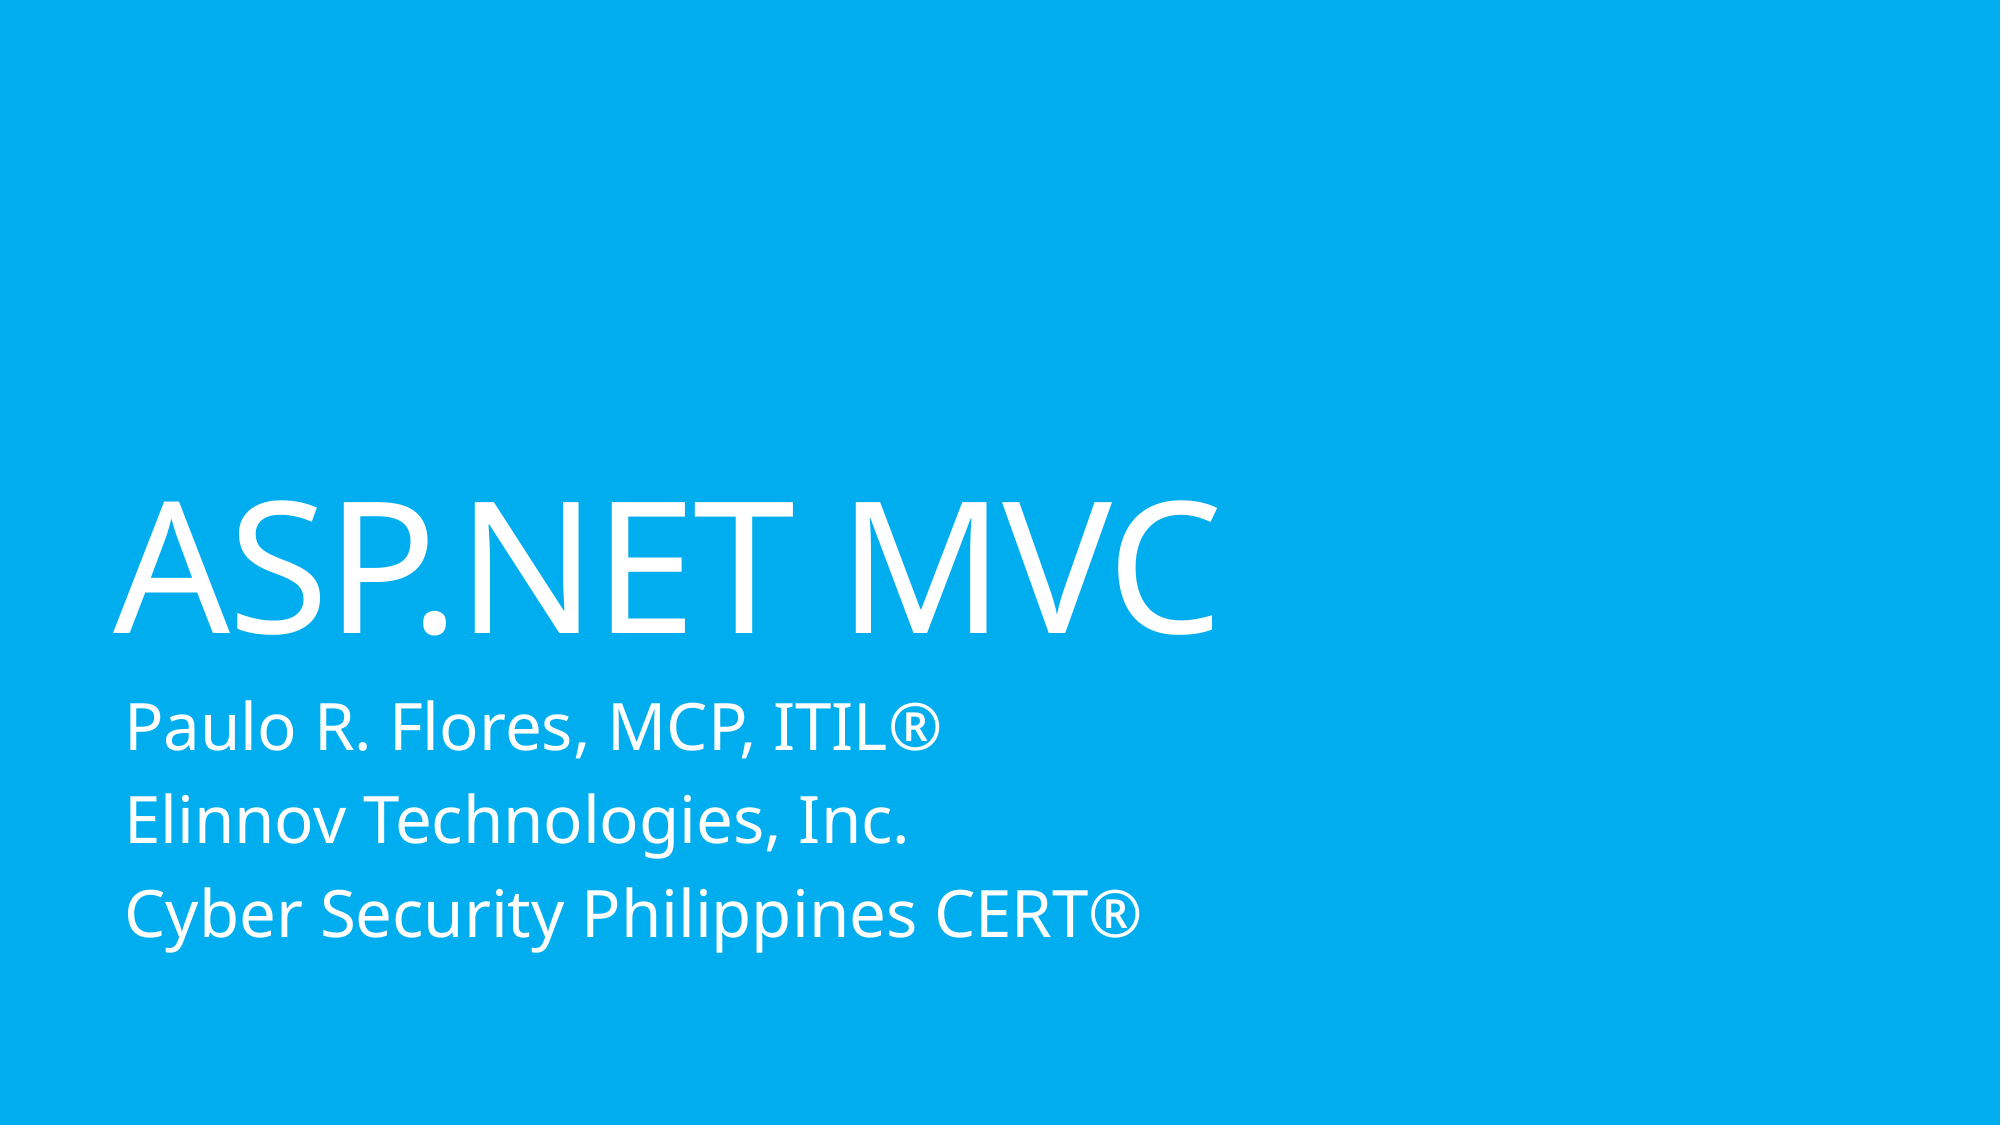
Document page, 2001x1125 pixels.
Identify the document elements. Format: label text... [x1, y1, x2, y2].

subtitle Paulo R. Flores, MCP, ITIL® Elinnov Technologies, Inc. Cyber Security Philippines CERT® [109, 690, 1624, 961]
title ASP.NET MVC [98, 126, 1868, 677]
